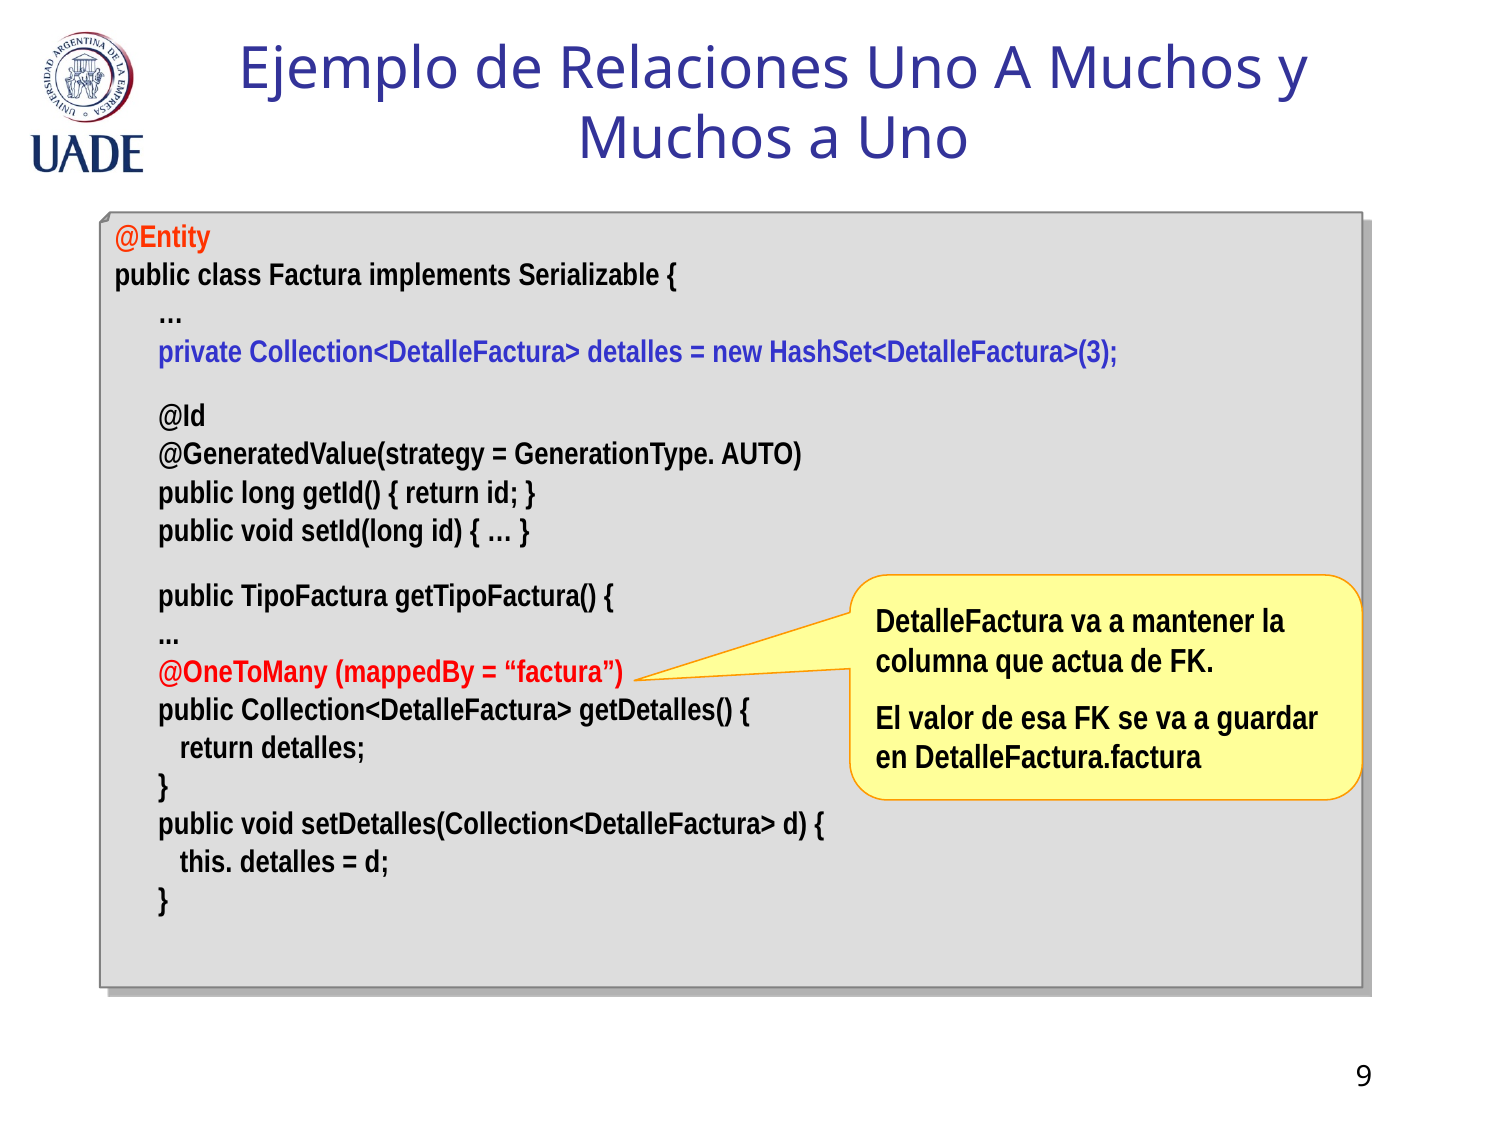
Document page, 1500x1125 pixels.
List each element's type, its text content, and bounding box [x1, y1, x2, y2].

text_box DetalleFactura va a mantener la columna que actua de FK. El valor de esa FK se va a guardar en DetalleFactura.factura [633, 574, 1363, 800]
slide_number 9 [1074, 1049, 1388, 1101]
title Ejemplo de Relaciones Uno A Muchos y Muchos a Uno [159, 30, 1389, 169]
text_box @Entity public class Factura implements Serializable { … private Collection<DetalleFactura> detalles = new HashSet<DetalleFactura>(3); @Id @GeneratedValue(strategy = GenerationType. AUTO) public long getId() { return id; } public void setId(long id) { … } public TipoFactura getTipoFactura() { ... @OneToMany (mappedBy = “factura”) public Collection<DetalleFactura> getDetalles() { return detalles; } public void setDetalles(Collection<DetalleFactura> d) { this. detalles = d; } [99, 212, 1363, 988]
picture [29, 30, 144, 173]
